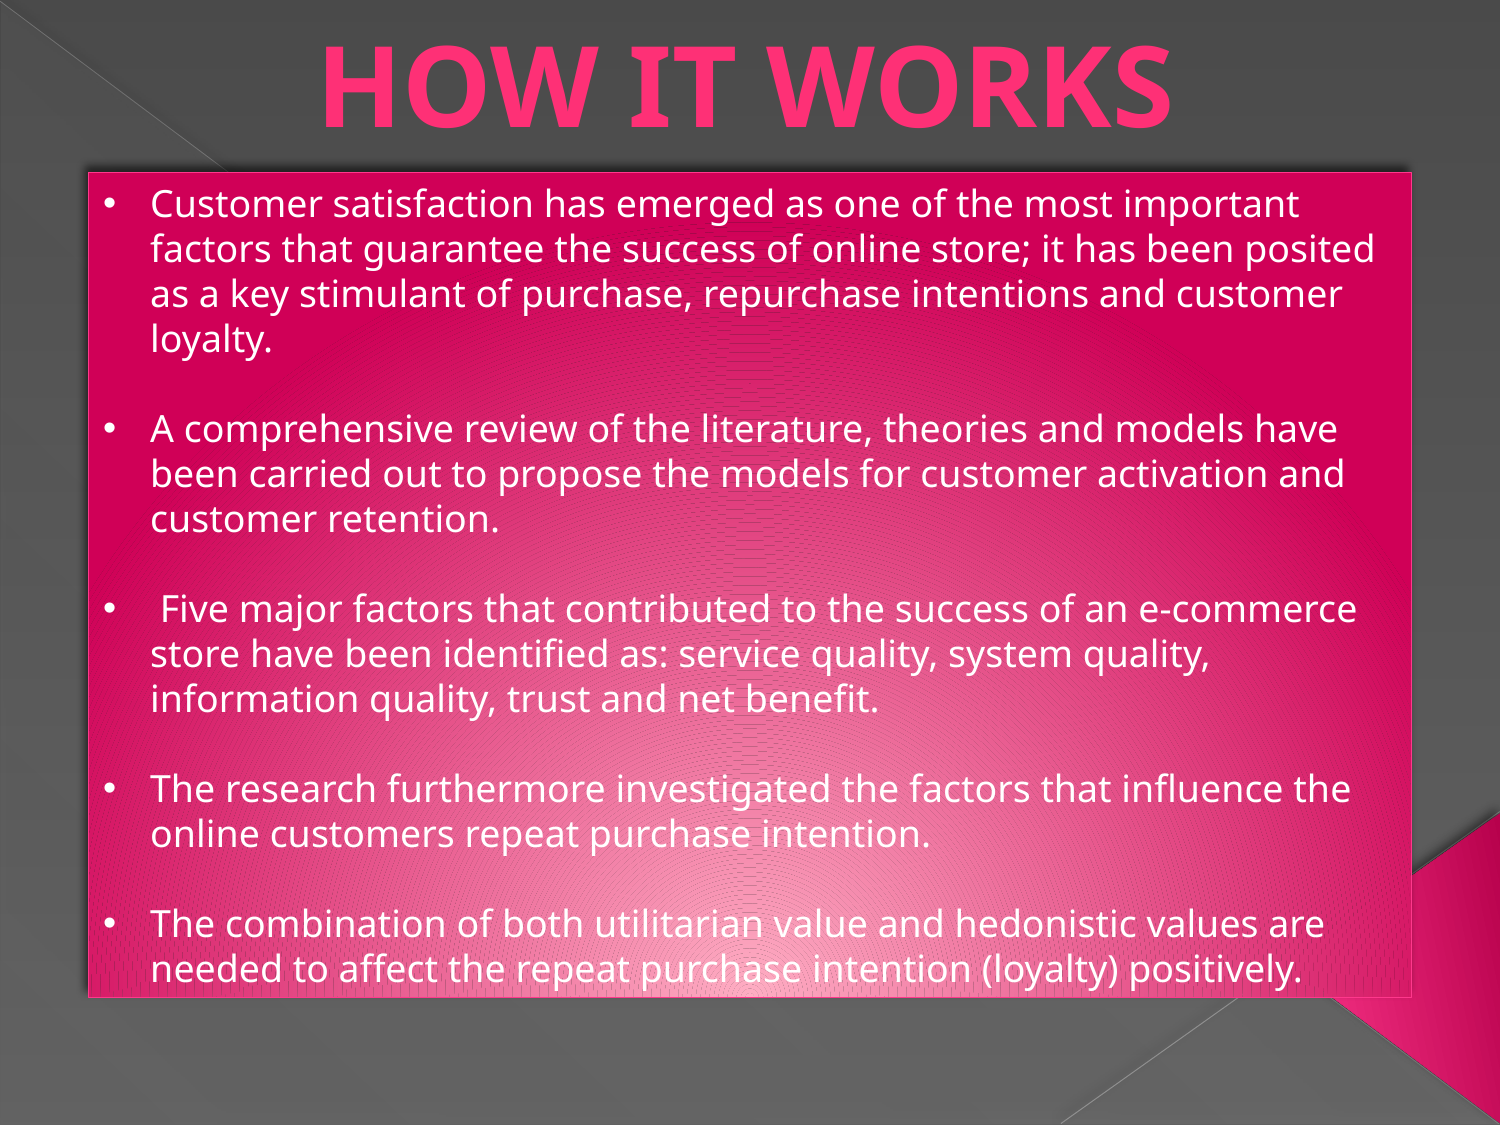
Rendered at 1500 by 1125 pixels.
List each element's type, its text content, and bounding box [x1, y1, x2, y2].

text_box Customer satisfaction has emerged as one of the most important factors that guarantee the success of online store; it has been posited as a key stimulant of purchase, repurchase intentions and customer loyalty. A comprehensive review of the literature, theories and models have been carried out to propose the models for customer activation and customer retention. Five major factors that contributed to the success of an e-commerce store have been identified as: service quality, system quality, information quality, trust and net benefit. The research furthermore investigated the factors that influence the online customers repeat purchase intention. The combination of both utilitarian value and hedonistic values are needed to affect the repeat purchase intention (loyalty) positively. [88, 172, 1412, 998]
text_box How it works [301, 7, 1191, 158]
